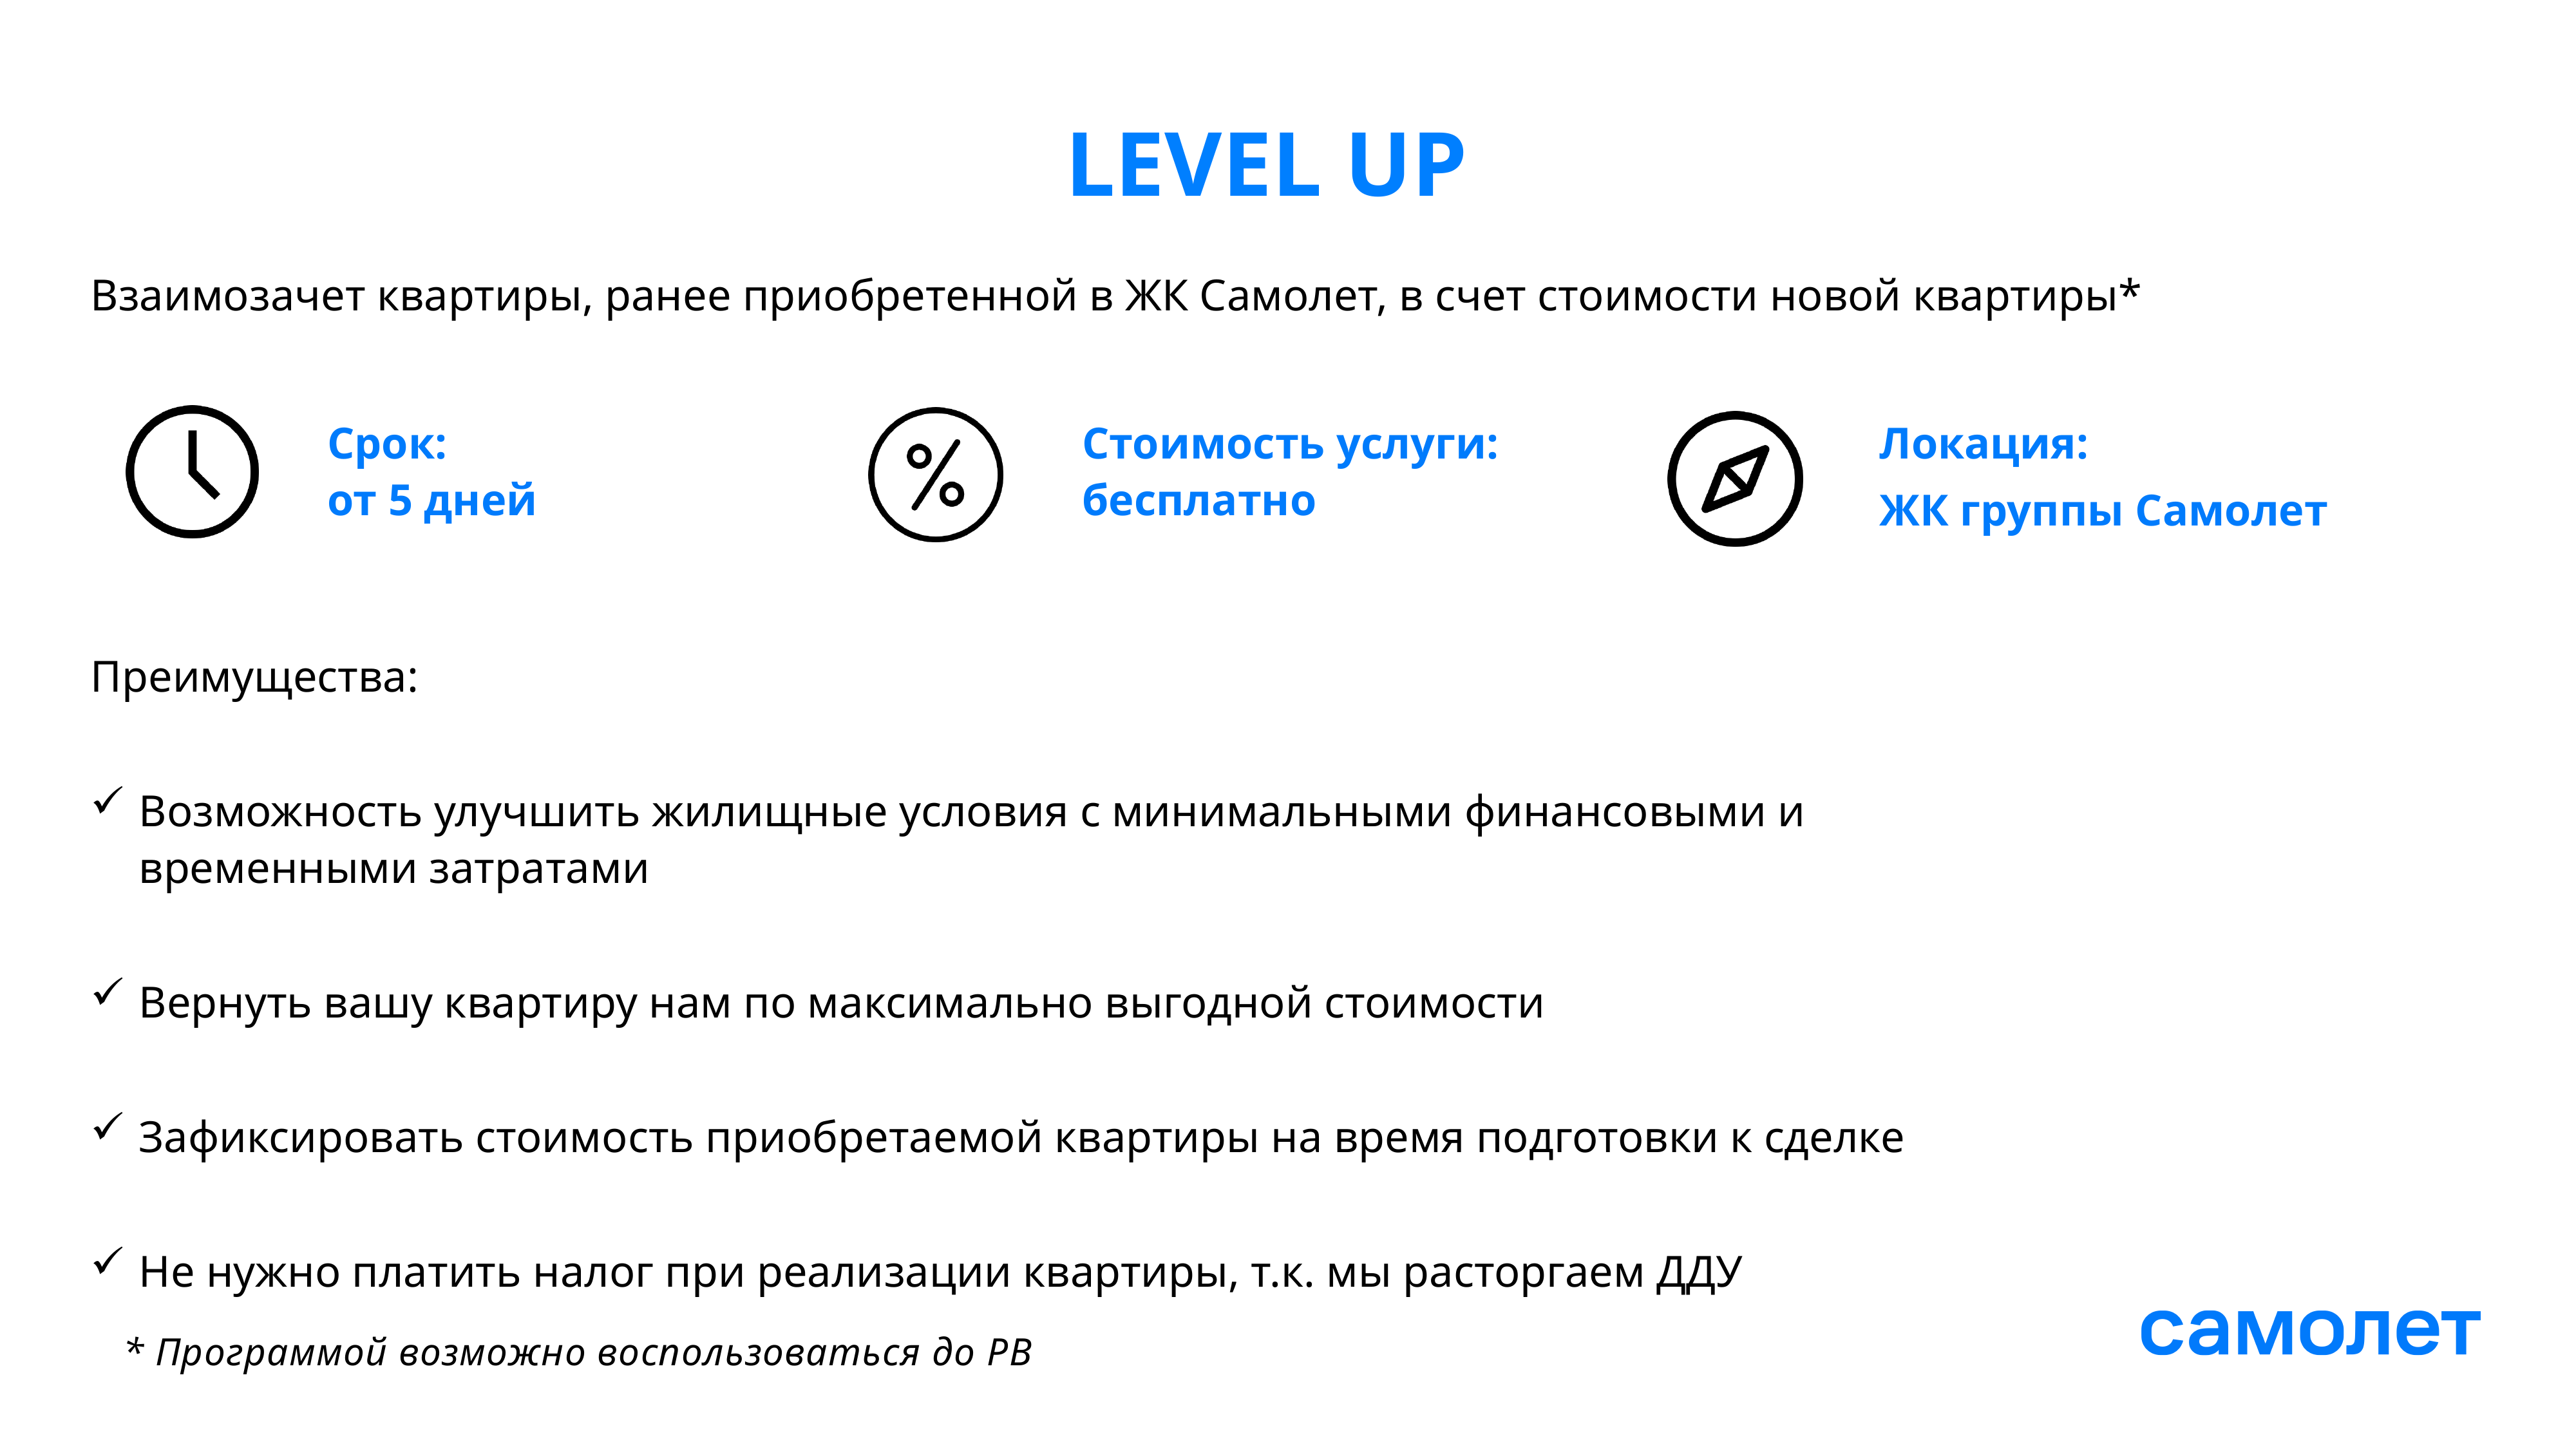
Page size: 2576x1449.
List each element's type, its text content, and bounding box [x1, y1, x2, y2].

text_box LEVEL UP [85, 102, 2448, 254]
text_box * Программой возможно воспользоваться до РВ [113, 1318, 2420, 1378]
text_box Взаимозачет квартиры, ранее приобретенной в ЖК Самолет, в счет стоимости новой квартиры* [85, 257, 2392, 480]
text_box Преимущества: Возможность улучшить жилищные условия с минимальными финансовыми и временными затратами Вернуть вашу квартиру нам по максимально выгодной стоимости Зафиксировать стоимость приобретаемой квартиры на время подготовки к сделке Не нужно платить налог при реализации квартиры, т.к. мы расторгаем ДДУ [85, 638, 2079, 1180]
picture [2141, 1310, 2481, 1356]
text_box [126, 404, 2543, 564]
